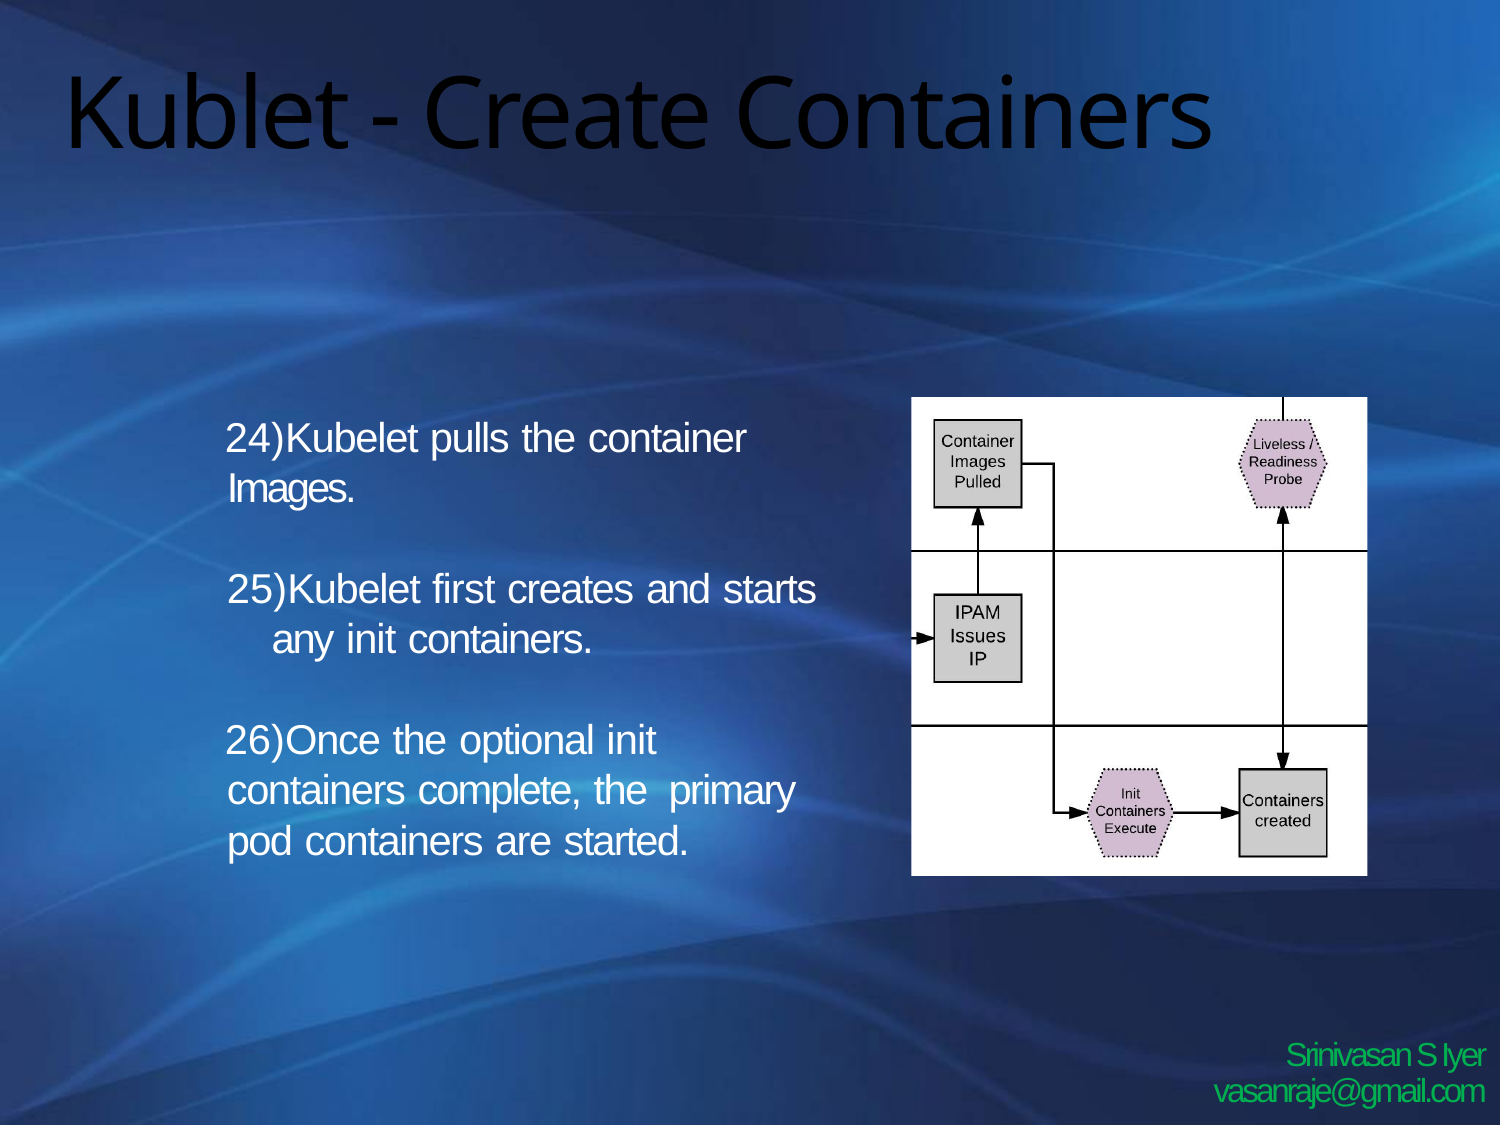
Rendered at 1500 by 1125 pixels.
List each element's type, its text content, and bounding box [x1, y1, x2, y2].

title Kublet - Create Containers [62, 62, 1325, 225]
text_box [911, 397, 1368, 876]
picture [0, 0, 1500, 1125]
text_box Kubelet pulls the container Images. Kubelet first creates and starts any init containers. Once the optional init containers complete, the primary pod containers are started. [224, 408, 866, 864]
